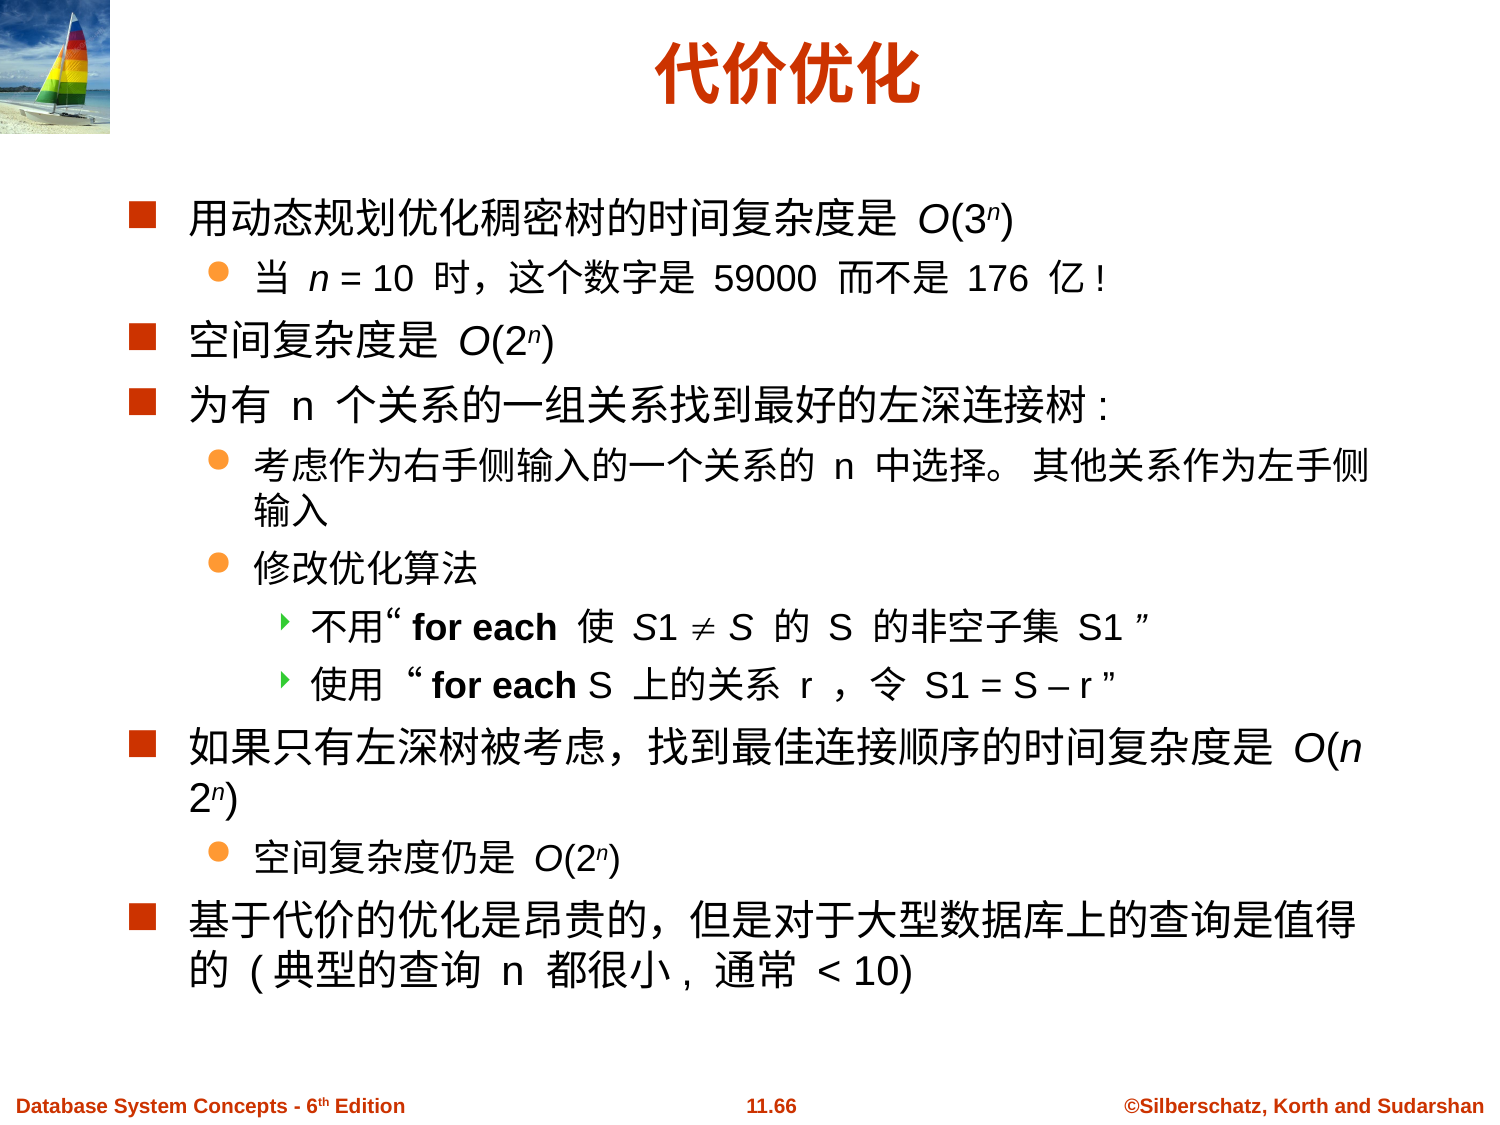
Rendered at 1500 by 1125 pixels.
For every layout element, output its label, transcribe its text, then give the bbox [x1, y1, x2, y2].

list 用动态规划优化稠密树的时间复杂度是 O(3n) 当 n = 10 时，这个数字是 59000 而不是 176 亿! 空间复杂度是 O(2n) 为有 n 个关系的一组关系找到最好的左深连接树: 考虑作为右手侧输入的一个关系的 n 中选择。 其他关系作为左手侧输入 修改优化算法 不用“for each 使 S1  S 的 S 的非空子集 S1 ” 使用“for each S 上的关系 r ，令 S1 = S – r ” 如果只有左深树被考虑，找到最佳连接顺序的时间复杂度是 O(n 2n) 空间复杂度仍是 O(2n) 基于代价的优化是昂贵的，但是对于大型数据库上的查询是值得的 (典型的查询 n 都很小, 通常 < 10) [117, 183, 1407, 1019]
title 代价优化 [125, 18, 1452, 120]
picture [0, 0, 110, 134]
